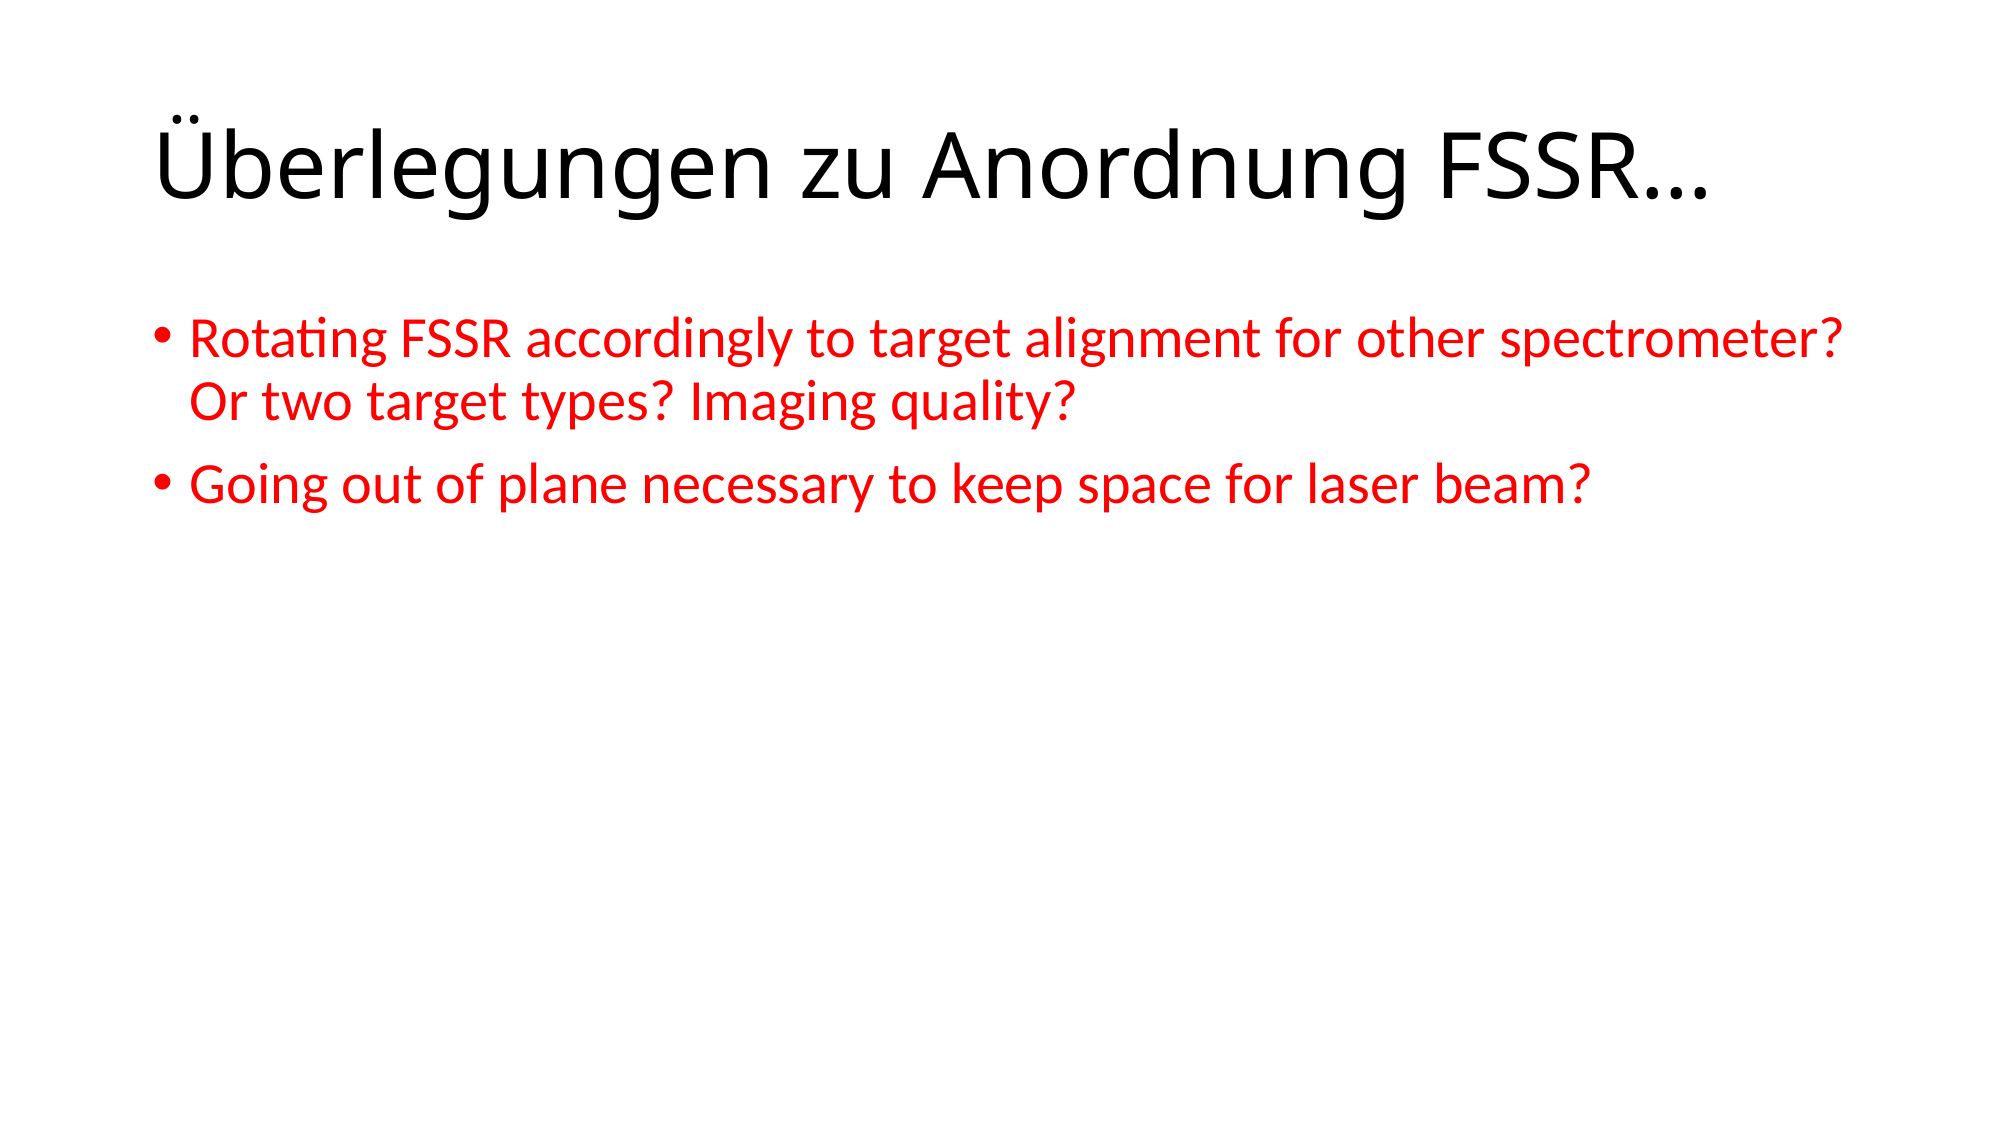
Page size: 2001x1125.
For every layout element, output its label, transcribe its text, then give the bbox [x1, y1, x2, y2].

list Rotating FSSR accordingly to target alignment for other spectrometer? Or two target types? Imaging quality? Going out of plane necessary to keep space for laser beam? [137, 299, 1863, 1014]
title Überlegungen zu Anordnung FSSR… [137, 59, 1863, 278]
